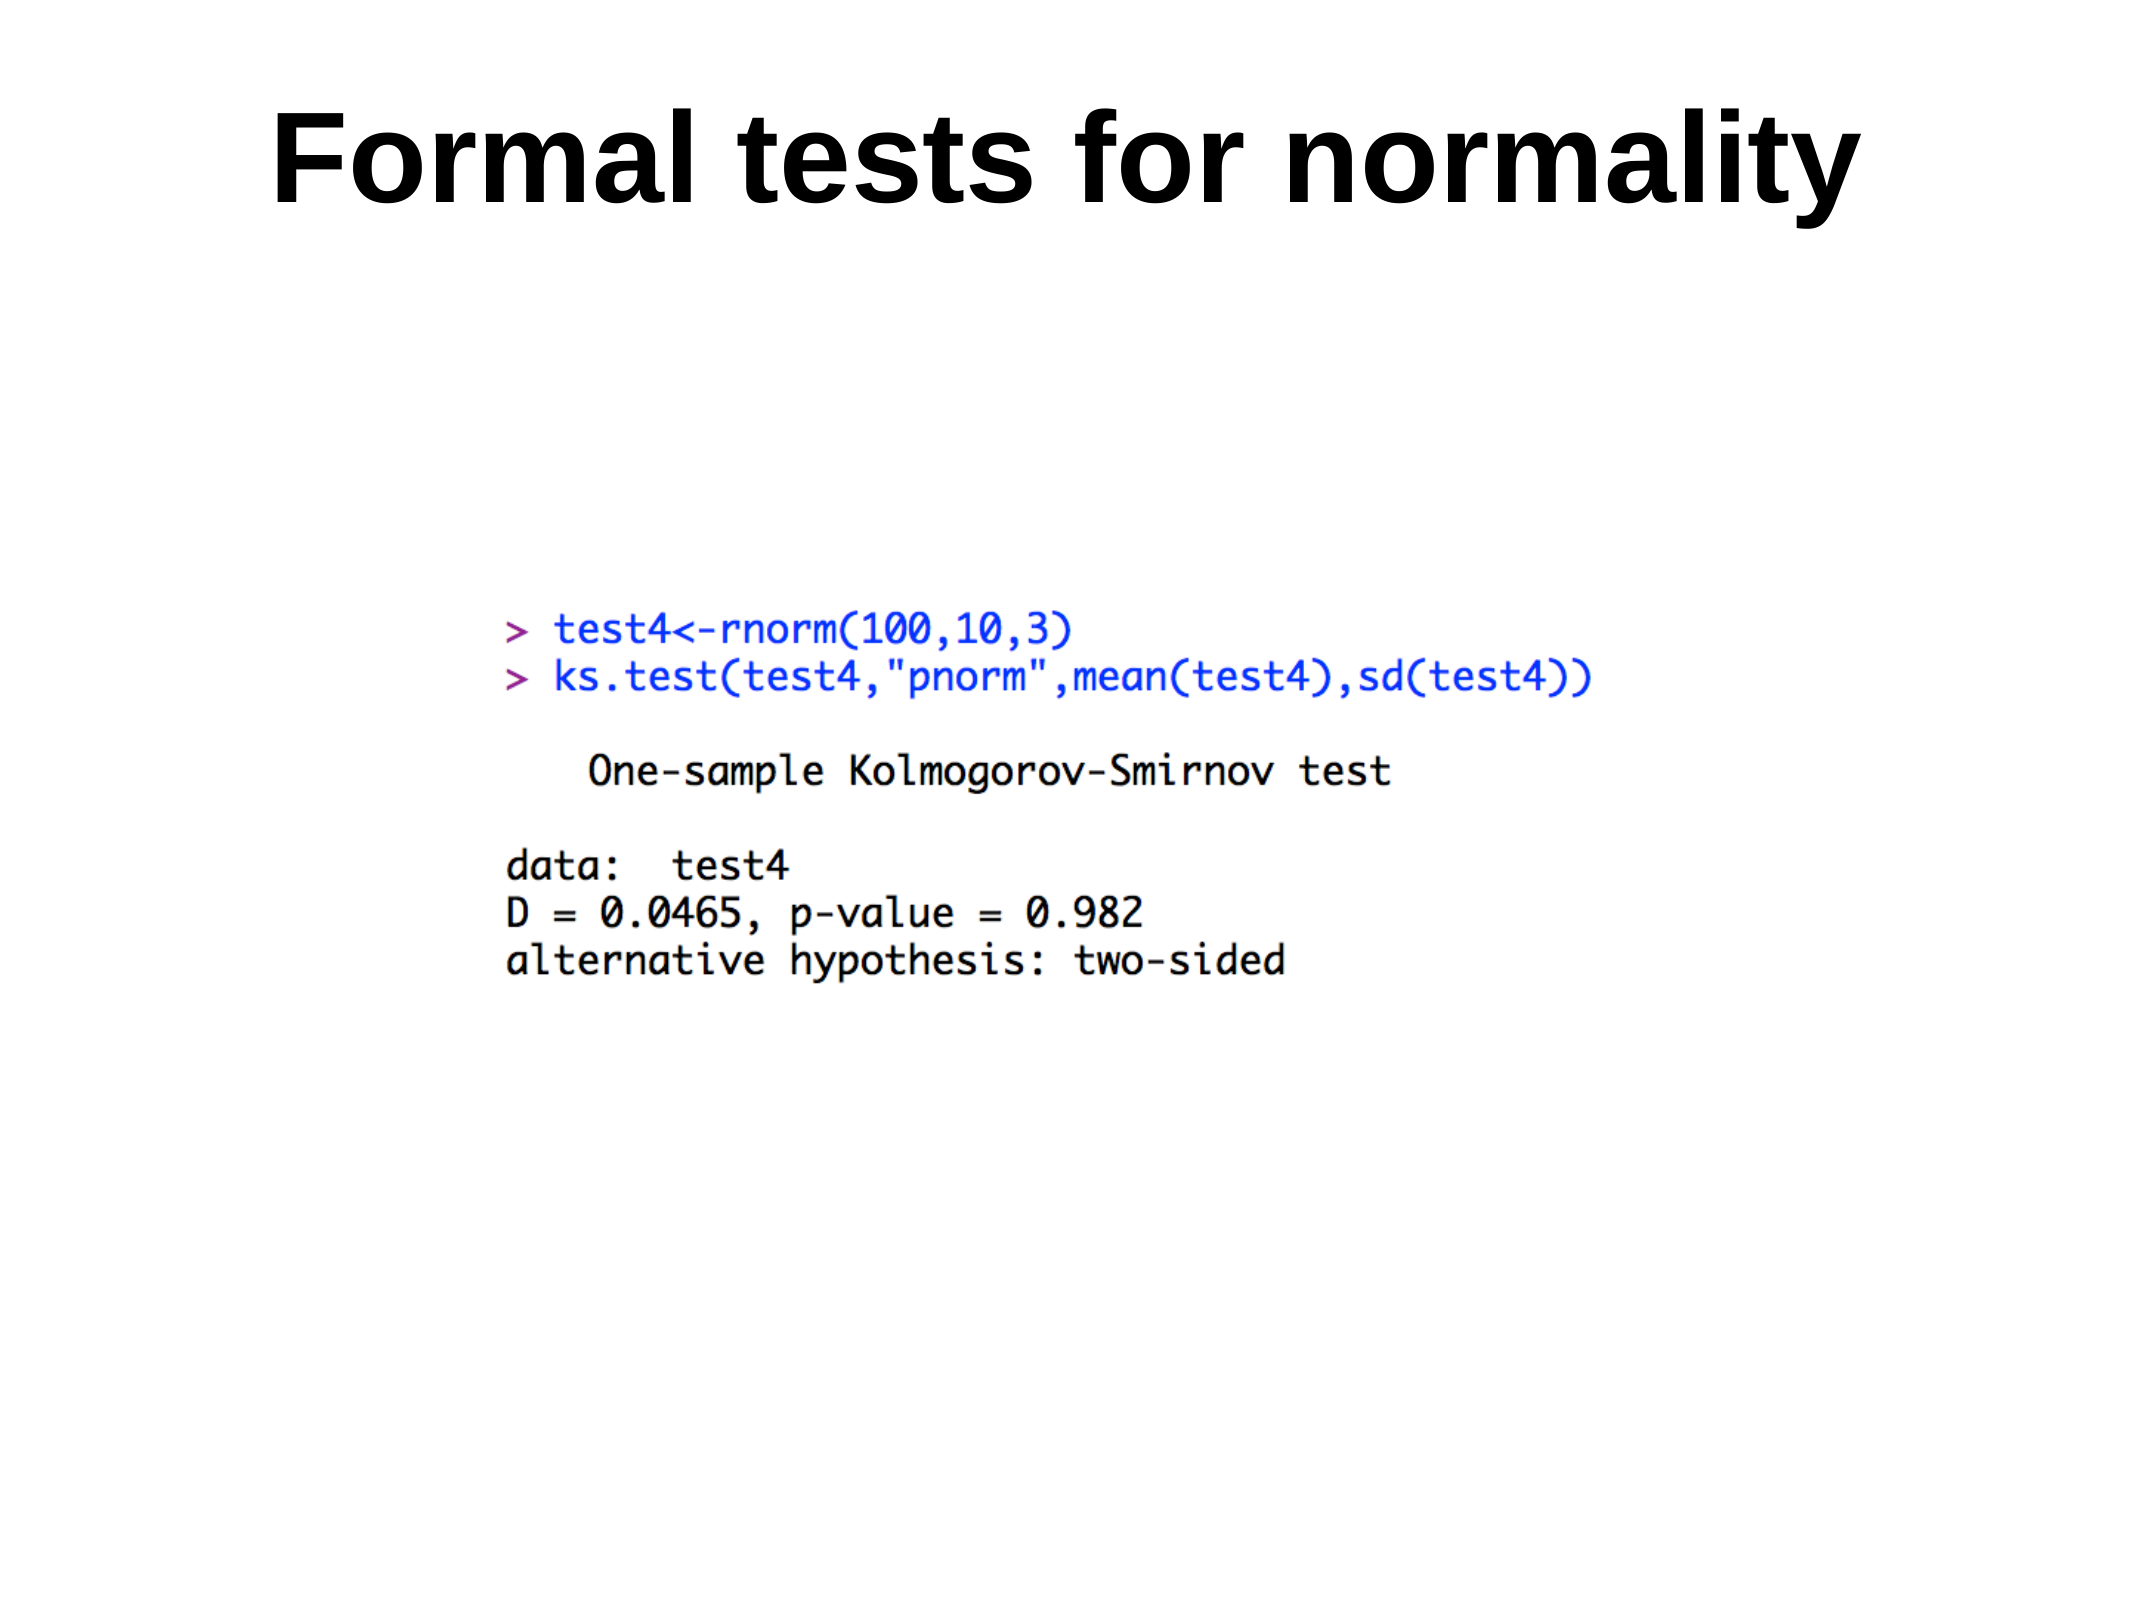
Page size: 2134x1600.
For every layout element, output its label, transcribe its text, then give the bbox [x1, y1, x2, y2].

text_box Formal tests for normality [106, 64, 2030, 237]
picture [497, 590, 1638, 1010]
